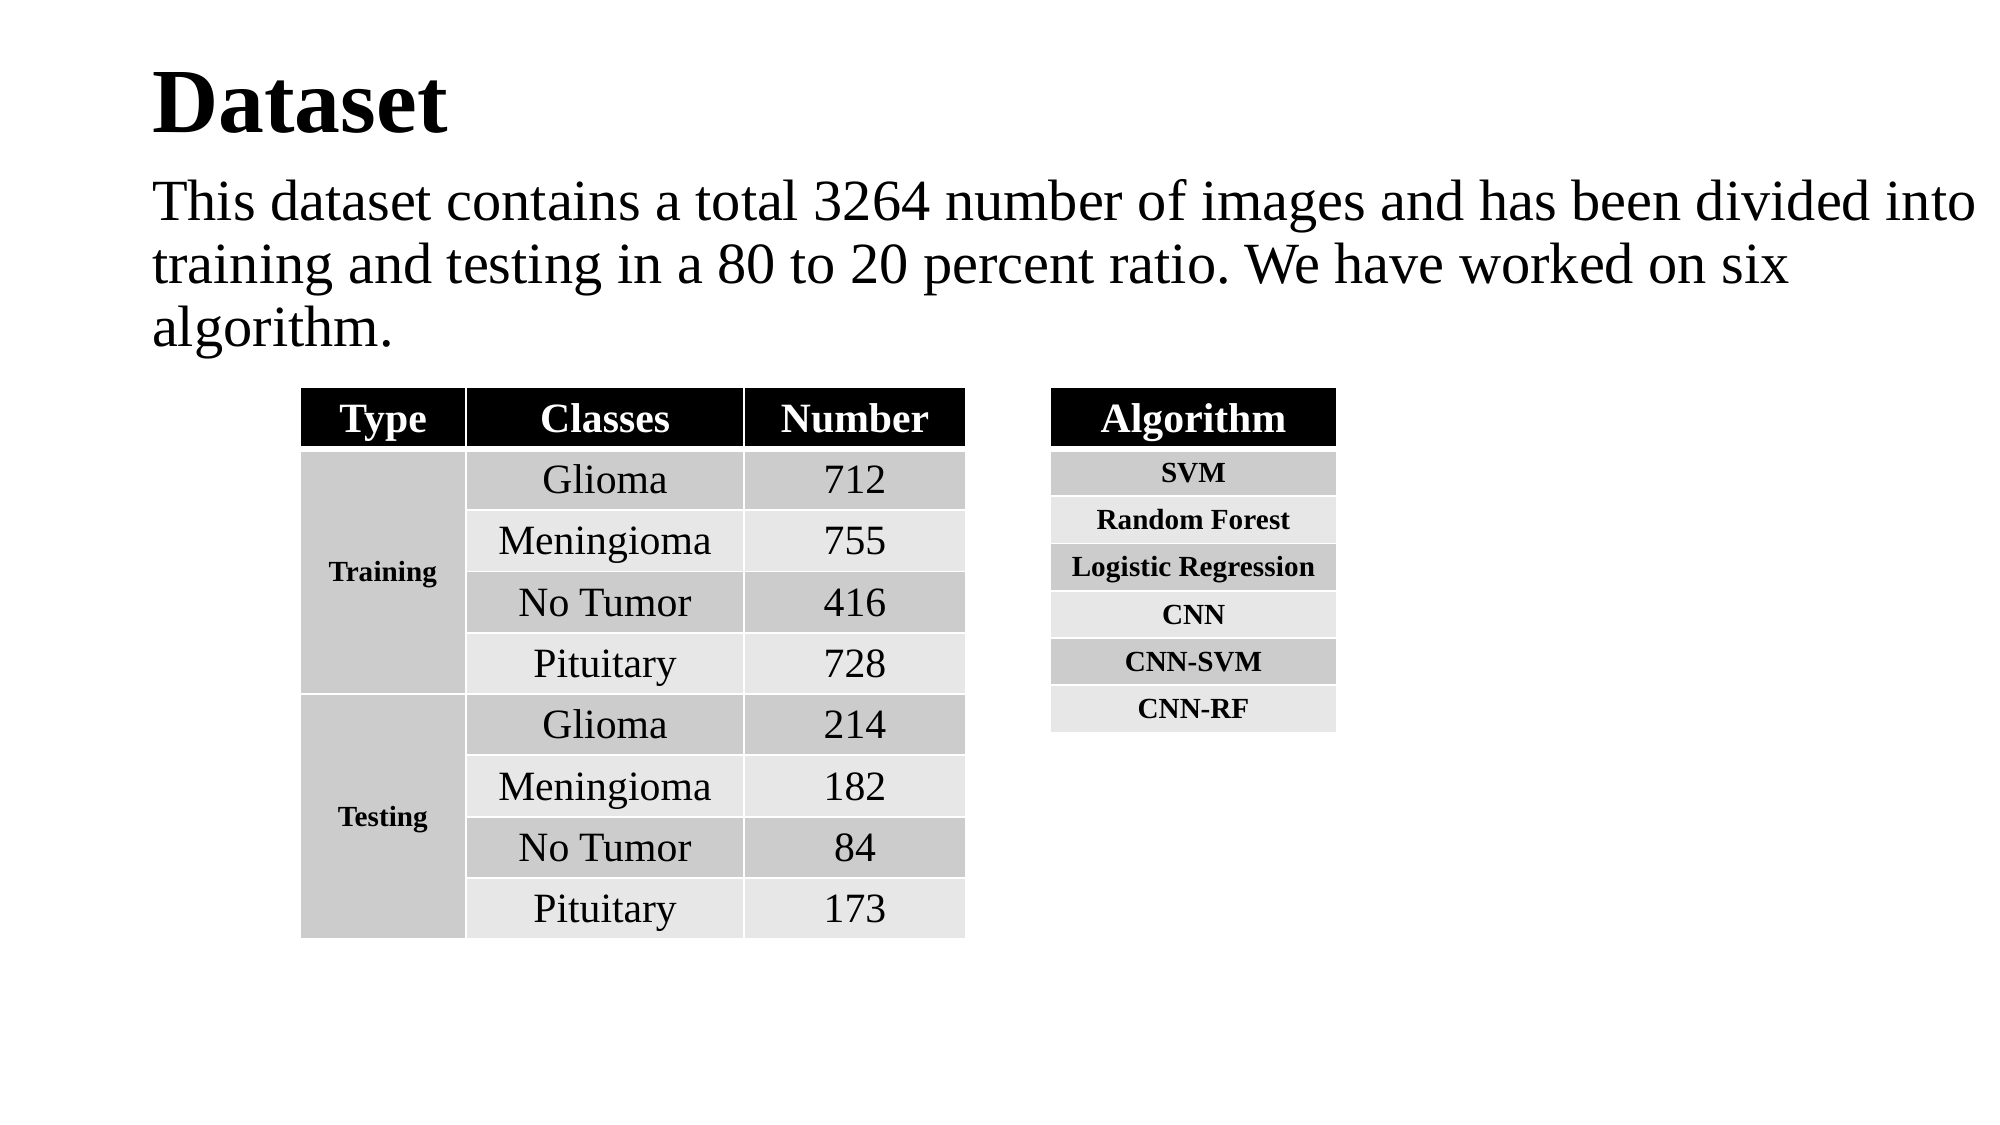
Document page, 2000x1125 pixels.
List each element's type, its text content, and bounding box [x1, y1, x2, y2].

table_cell CNN-RF [1051, 686, 1336, 732]
table_cell 182 [745, 756, 965, 816]
table_header Classes [467, 388, 743, 446]
table_cell Testing [301, 695, 465, 938]
table_cell Random Forest [1051, 497, 1336, 543]
table_cell Logistic Regression [1051, 544, 1336, 590]
table_cell 84 [745, 818, 965, 877]
table_cell Meningioma [467, 511, 743, 571]
table_header Algorithm [1051, 388, 1336, 446]
table_cell Pituitary [467, 634, 743, 693]
table_cell 214 [745, 695, 965, 754]
title Dataset [137, 25, 1837, 162]
table_cell No Tumor [467, 818, 743, 877]
table_cell Pituitary [467, 879, 743, 938]
table_cell Glioma [467, 695, 743, 754]
table_cell CNN-SVM [1051, 639, 1336, 684]
table_cell 173 [745, 879, 965, 938]
table_header Number [745, 388, 965, 446]
table_cell CNN [1051, 592, 1336, 637]
table_cell 712 [745, 452, 965, 509]
table_cell Training [301, 452, 465, 693]
table_cell No Tumor [467, 572, 743, 632]
table_cell SVM [1051, 452, 1336, 495]
table_cell Glioma [467, 452, 743, 509]
table_cell 728 [745, 634, 965, 693]
table_cell 416 [745, 572, 965, 632]
list This dataset contains a total 3264 number of images and has been divided into training and testing in a 80 to 20 percent ratio. We have worked on six algorithm. [137, 162, 2000, 1038]
table_header Type [301, 388, 465, 446]
table_cell 755 [745, 511, 965, 571]
table_cell Meningioma [467, 756, 743, 816]
